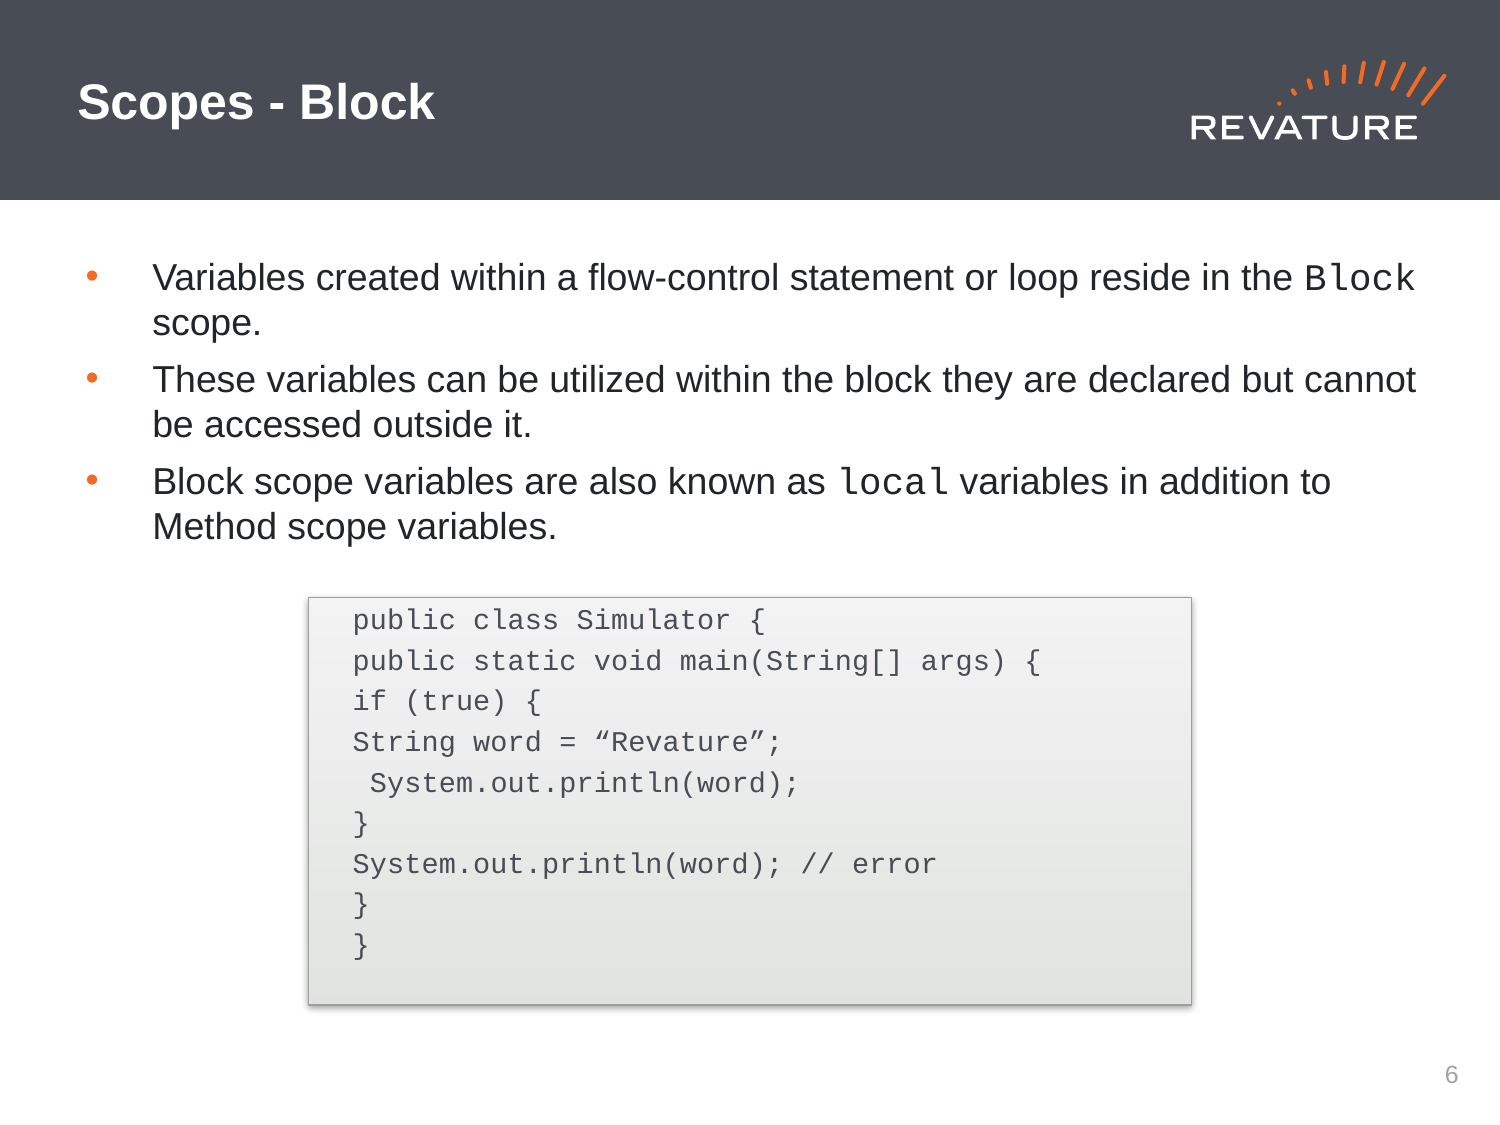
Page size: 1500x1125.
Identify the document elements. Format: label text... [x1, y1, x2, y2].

text_box public class Simulator { public static void main(String[] args) { if (true) { String word = “Revature”; System.out.println(word); } System.out.println(word); // error } } [308, 597, 1192, 1006]
title Scopes - Block [62, 0, 1084, 200]
list Variables created within a flow-control statement or loop reside in the Block scope. These variables can be utilized within the block they are declared but cannot be accessed outside it. Block scope variables are also known as local variables in addition to Method scope variables. [62, 245, 1438, 1074]
slide_number 5 [1332, 1043, 1474, 1104]
